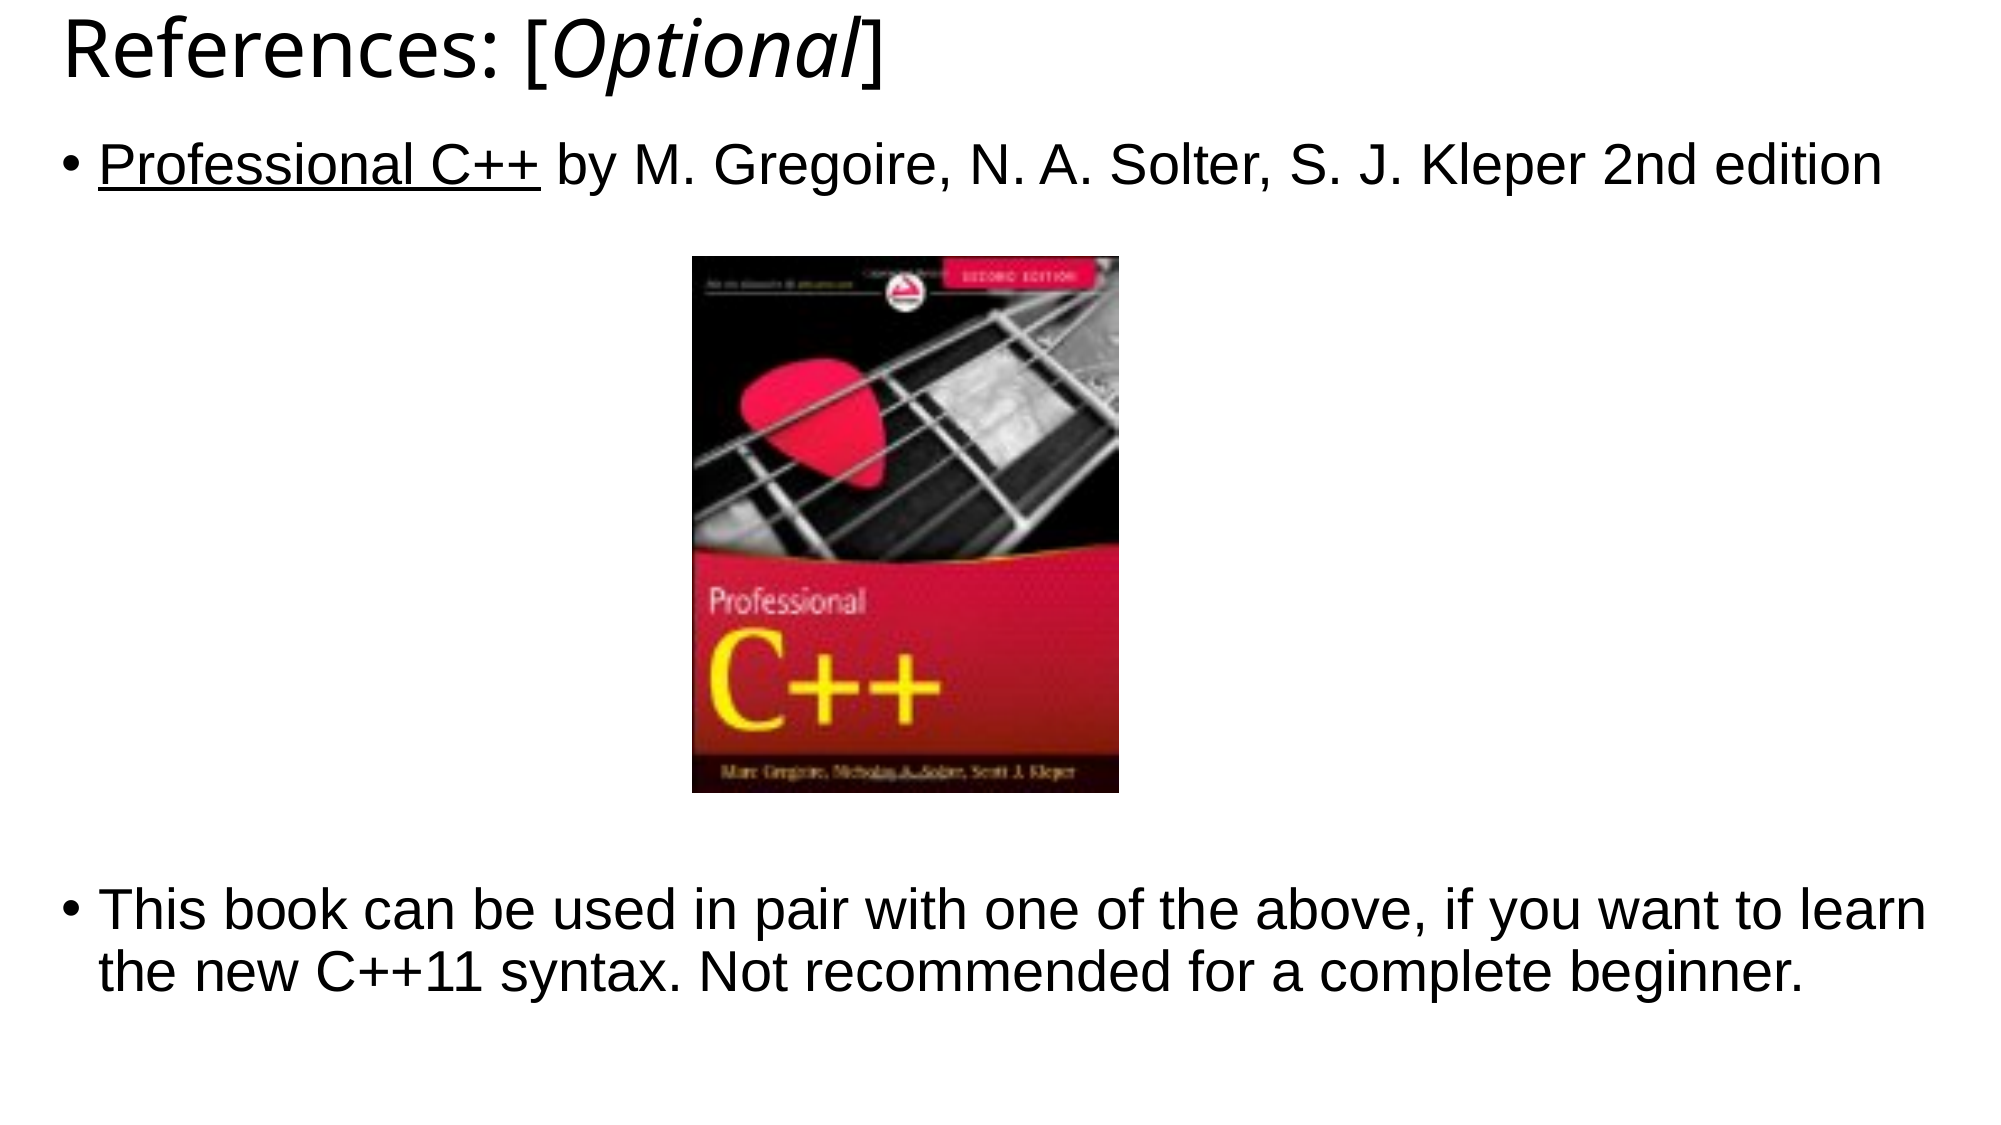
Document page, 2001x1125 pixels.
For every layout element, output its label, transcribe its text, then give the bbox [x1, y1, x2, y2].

title References: [Optional] [45, 0, 2000, 103]
picture [692, 256, 1119, 793]
list Professional C++ by M. Gregoire, N. A. Solter, S. J. Kleper 2nd edition This book can be used in pair with one of the above, if you want to learn the new C++11 syntax. Not recommended for a complete beginner. [45, 127, 1968, 1083]
